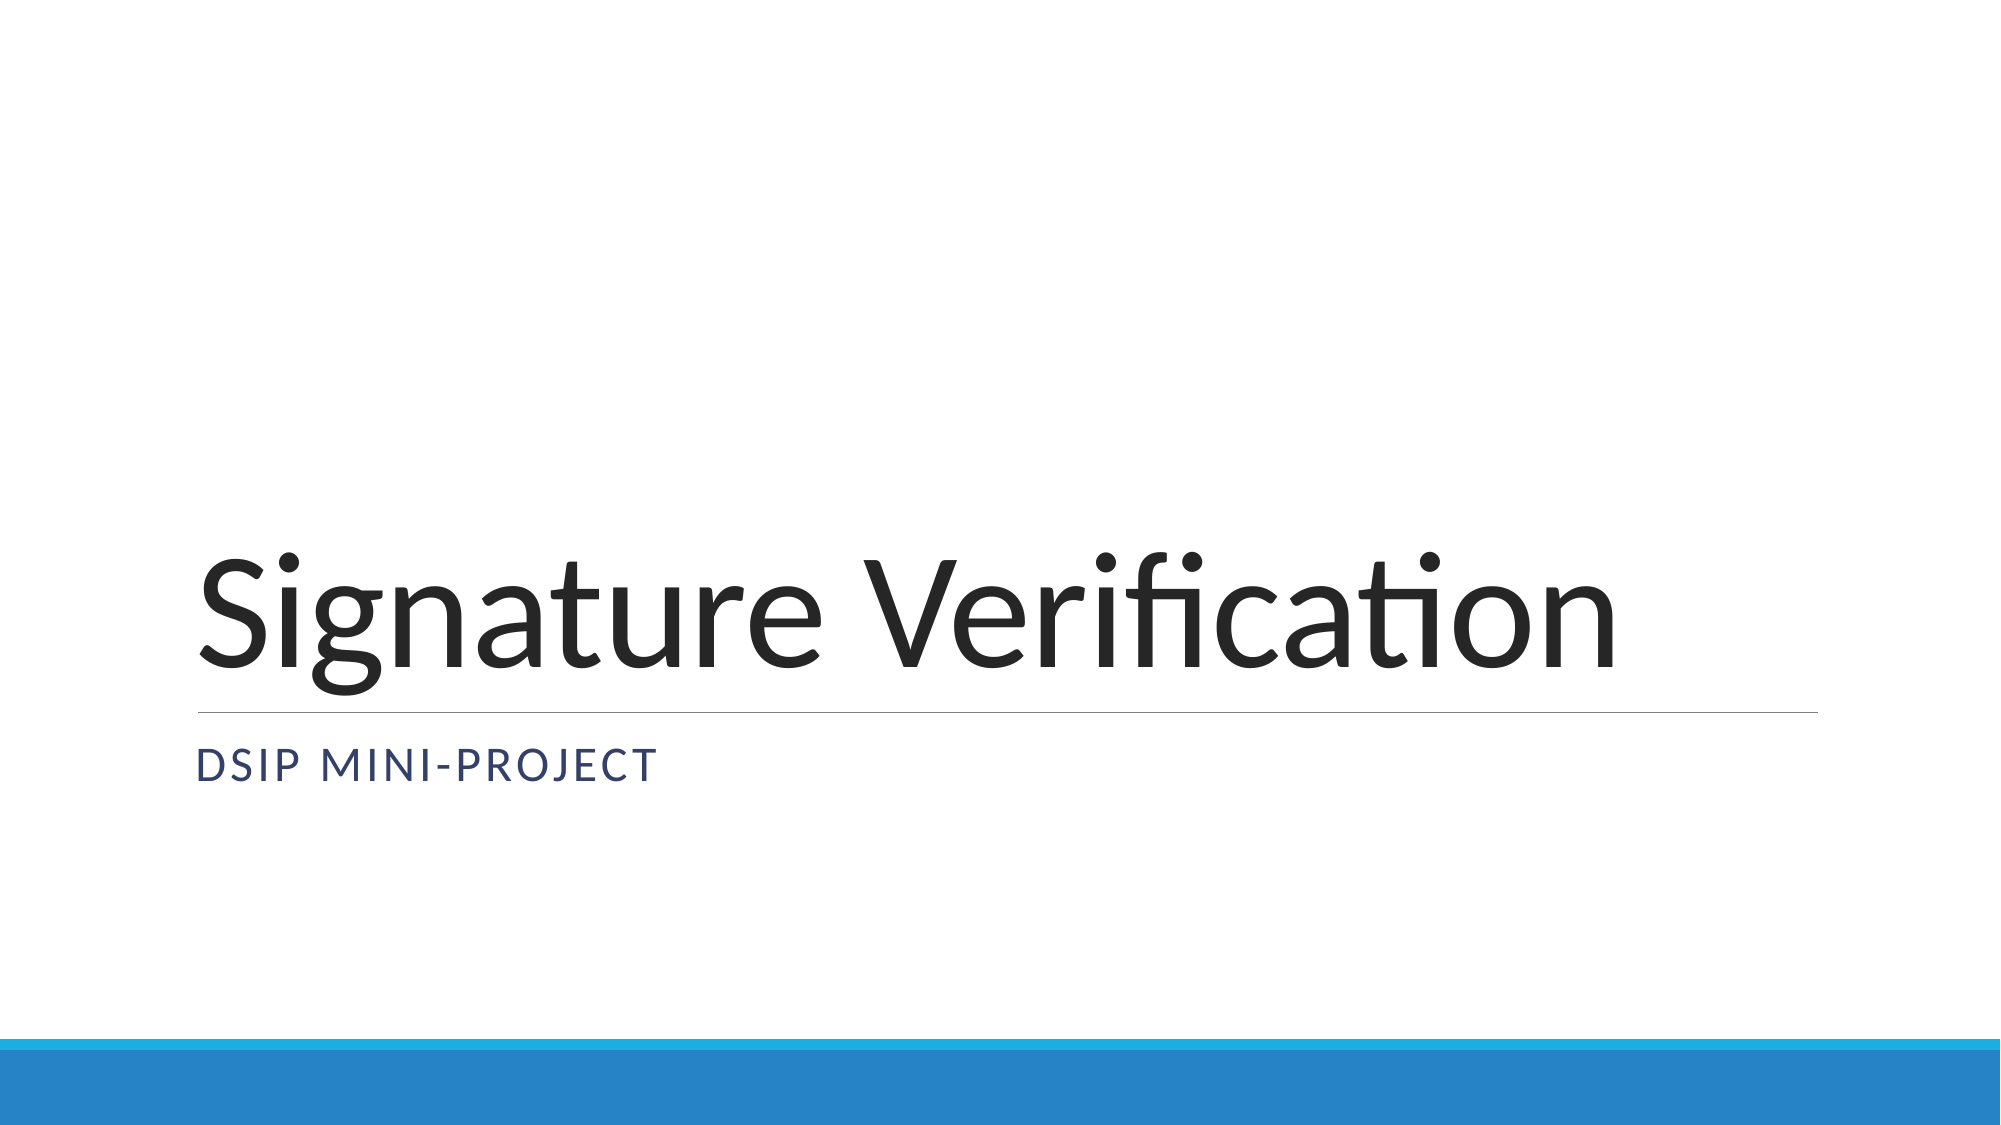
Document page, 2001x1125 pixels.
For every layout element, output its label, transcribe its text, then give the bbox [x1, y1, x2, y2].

title Signature Verification [180, 124, 1830, 710]
subtitle DSIP MINI-Project [180, 730, 1831, 919]
